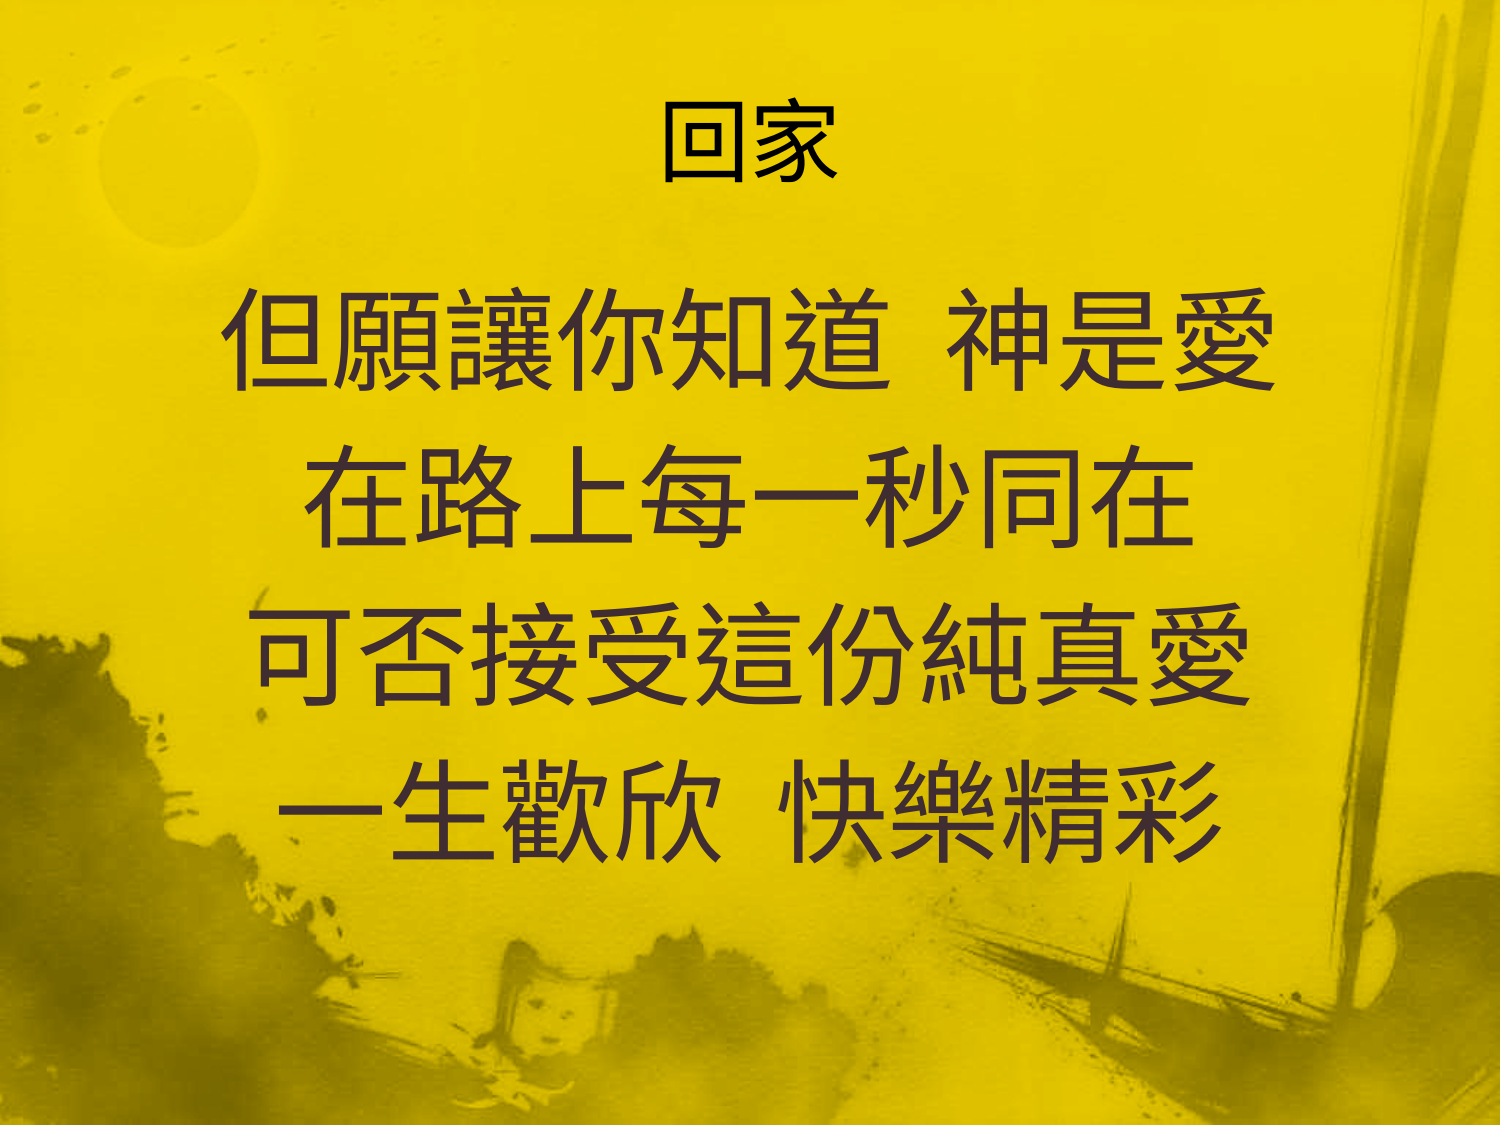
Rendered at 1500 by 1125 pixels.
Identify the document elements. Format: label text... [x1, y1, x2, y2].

list 但願讓你知道 神是愛 在路上每一秒同在 可否接受這份純真愛 一生歡欣 快樂精彩 [75, 262, 1425, 1005]
title 回家 [75, 45, 1425, 233]
